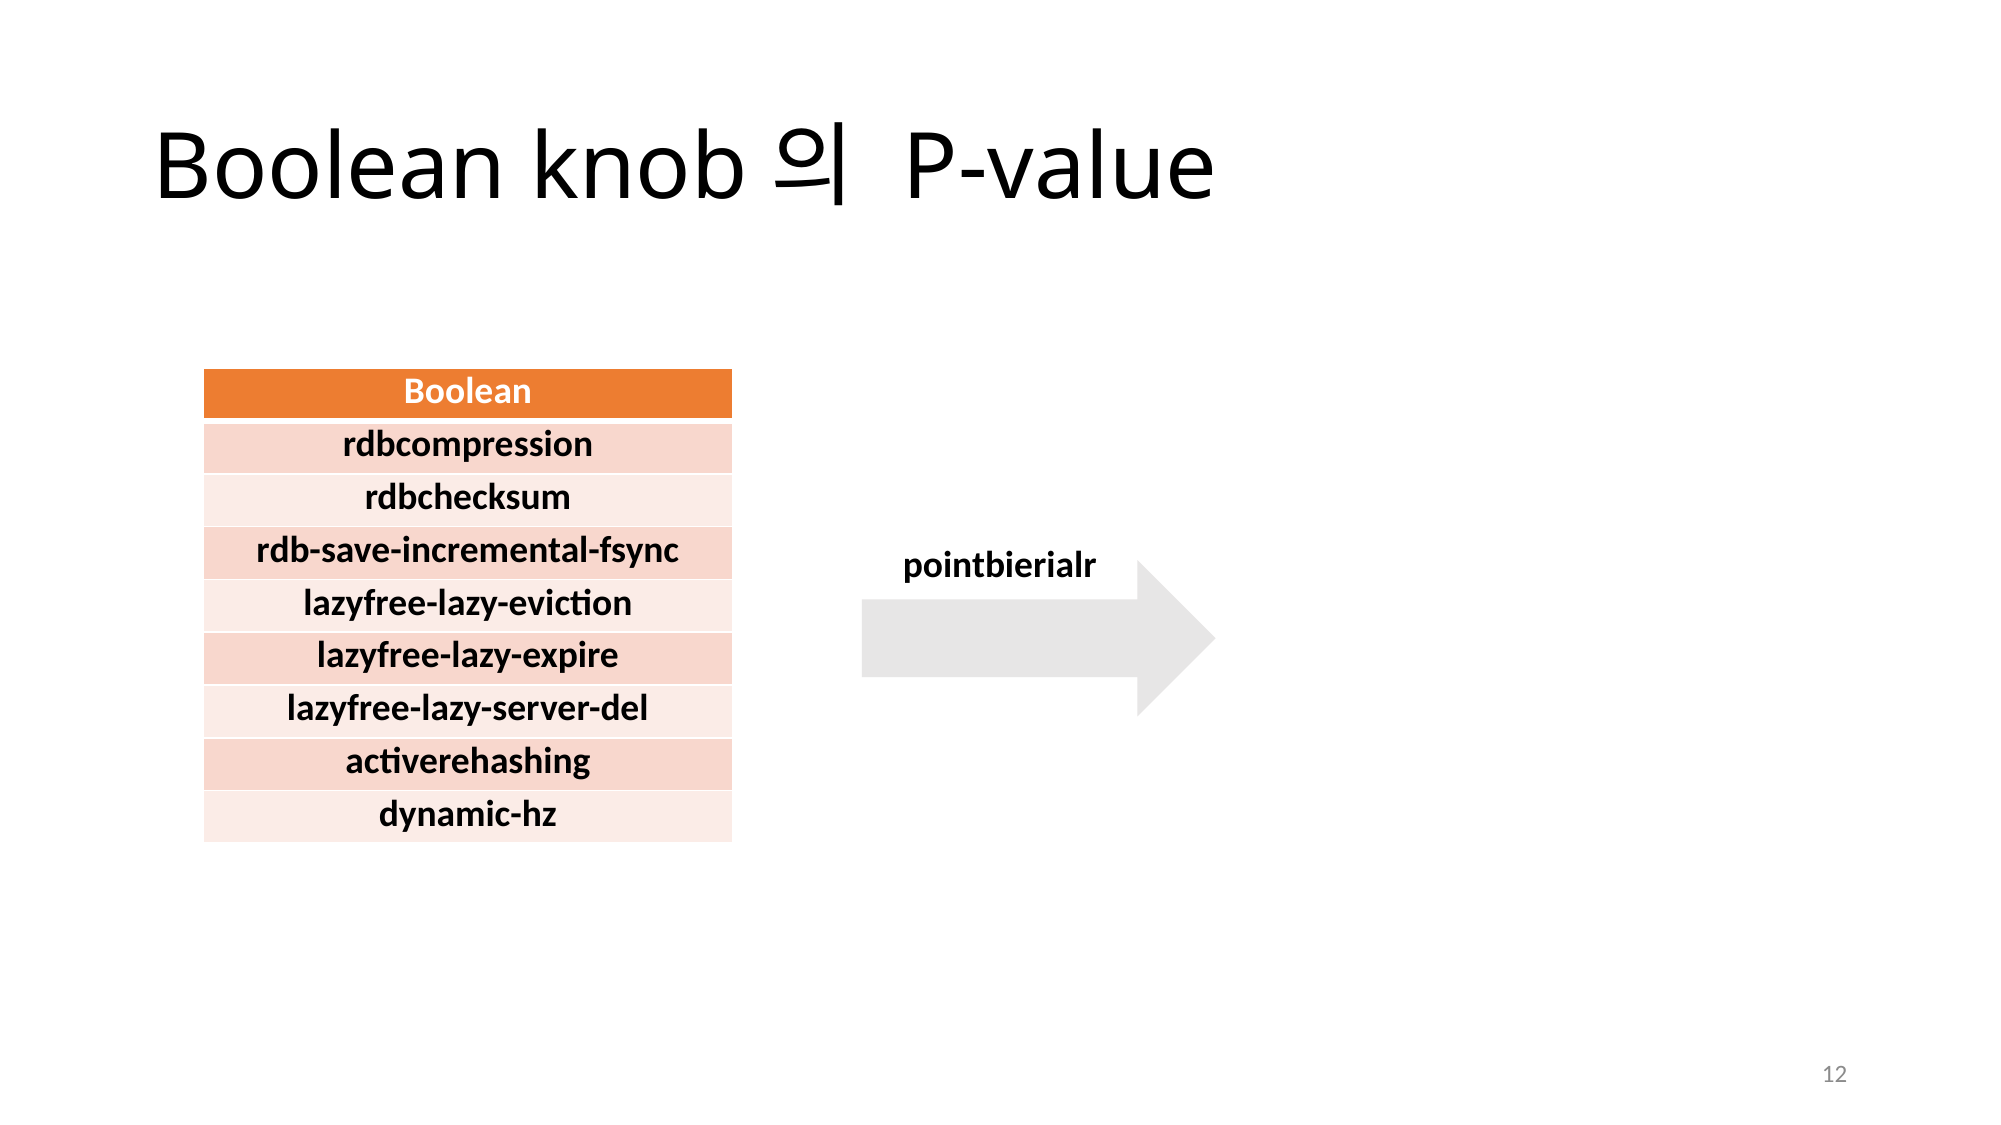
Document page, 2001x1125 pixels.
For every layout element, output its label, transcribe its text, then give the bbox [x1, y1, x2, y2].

text_box [861, 560, 1216, 717]
table_cell dynamic-hz [204, 791, 732, 842]
table_cell rdbchecksum [204, 475, 732, 526]
table_cell rdb-save-incremental-fsync [204, 527, 732, 579]
title Boolean knob의 P-value [137, 59, 1863, 278]
table_cell lazyfree-lazy-server-del [204, 686, 732, 737]
table_cell lazyfree-lazy-eviction [204, 580, 732, 631]
table_cell activerehashing [204, 739, 732, 790]
table_cell lazyfree-lazy-expire [204, 633, 732, 684]
slide_number 12 [1412, 1042, 1863, 1103]
text_box pointbierialr [888, 532, 1112, 592]
table_cell rdbcompression [204, 424, 732, 473]
table_header Boolean [204, 369, 732, 418]
